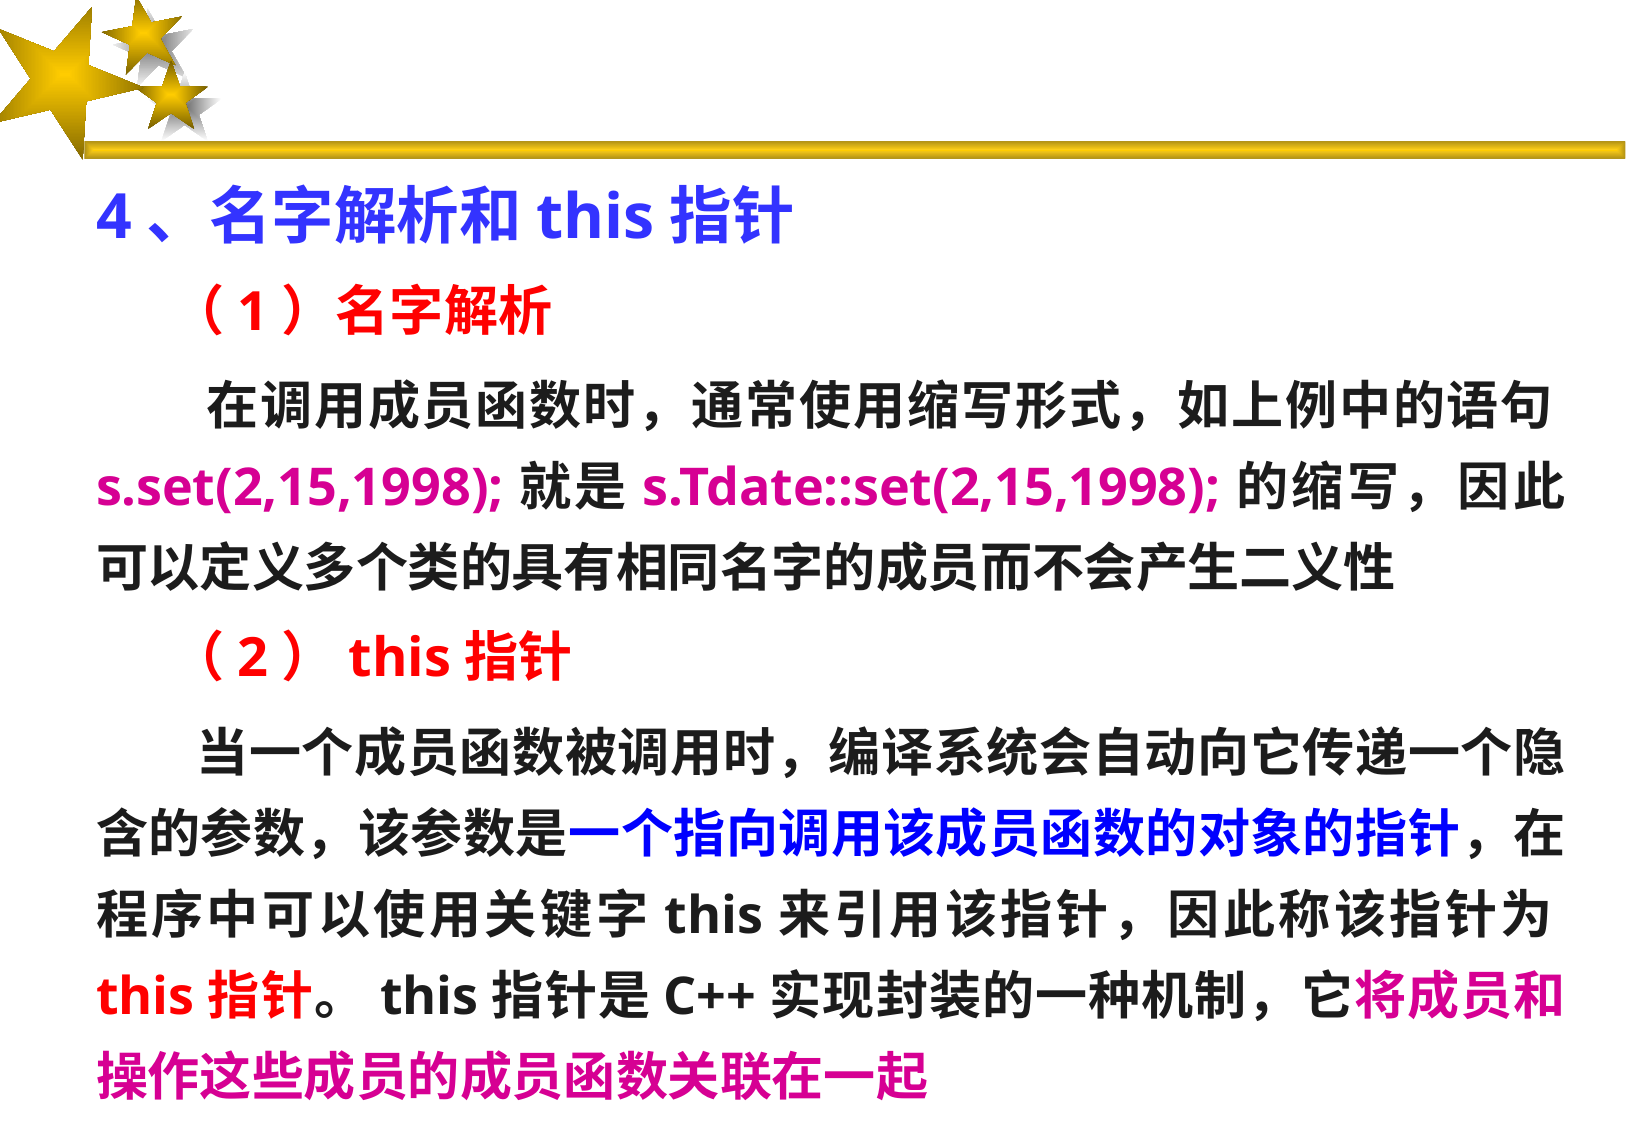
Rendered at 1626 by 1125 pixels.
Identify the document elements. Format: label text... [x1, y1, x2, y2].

list 4、名字解析和this指针 （1）名字解析 在调用成员函数时，通常使用缩写形式，如上例中的语句s.set(2,15,1998);就是s.Tdate::set(2,15,1998);的缩写，因此可以定义多个类的具有相同名字的成员而不会产生二义性 （2）this指针 当一个成员函数被调用时，编译系统会自动向它传递一个隐含的参数，该参数是一个指向调用该成员函数的对象的指针，在程序中可以使用关键字this来引用该指针，因此称该指针为this指针。this指针是C++实现封装的一种机制，它将成员和操作这些成员的成员函数关联在一起 [81, 160, 1581, 1106]
